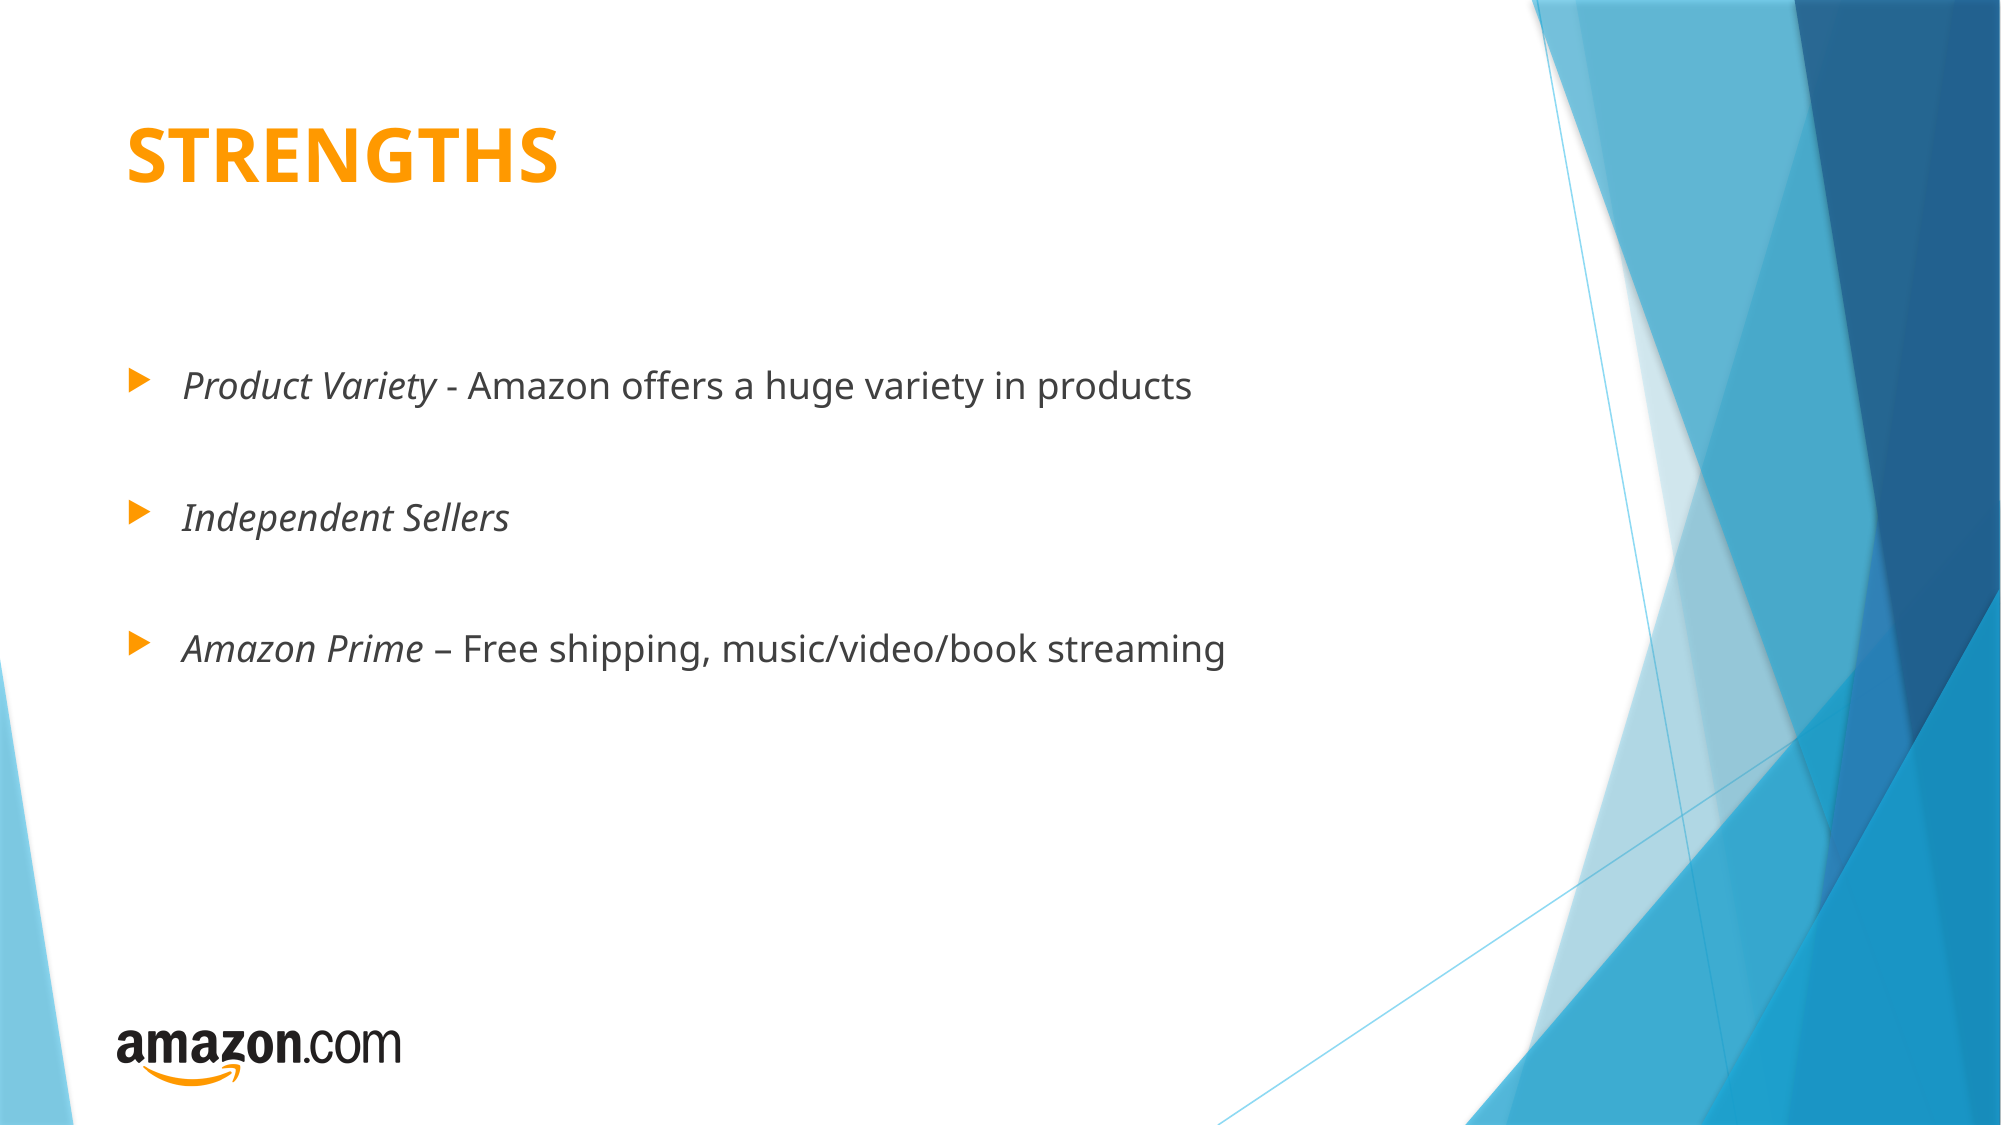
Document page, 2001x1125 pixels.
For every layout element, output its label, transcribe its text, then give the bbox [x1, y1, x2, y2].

list Product Variety - Amazon offers a huge variety in products Independent Sellers Amazon Prime – Free shipping, music/video/book streaming [111, 354, 1522, 992]
picture [110, 1028, 407, 1089]
title STRENGTHS [111, 99, 1522, 317]
